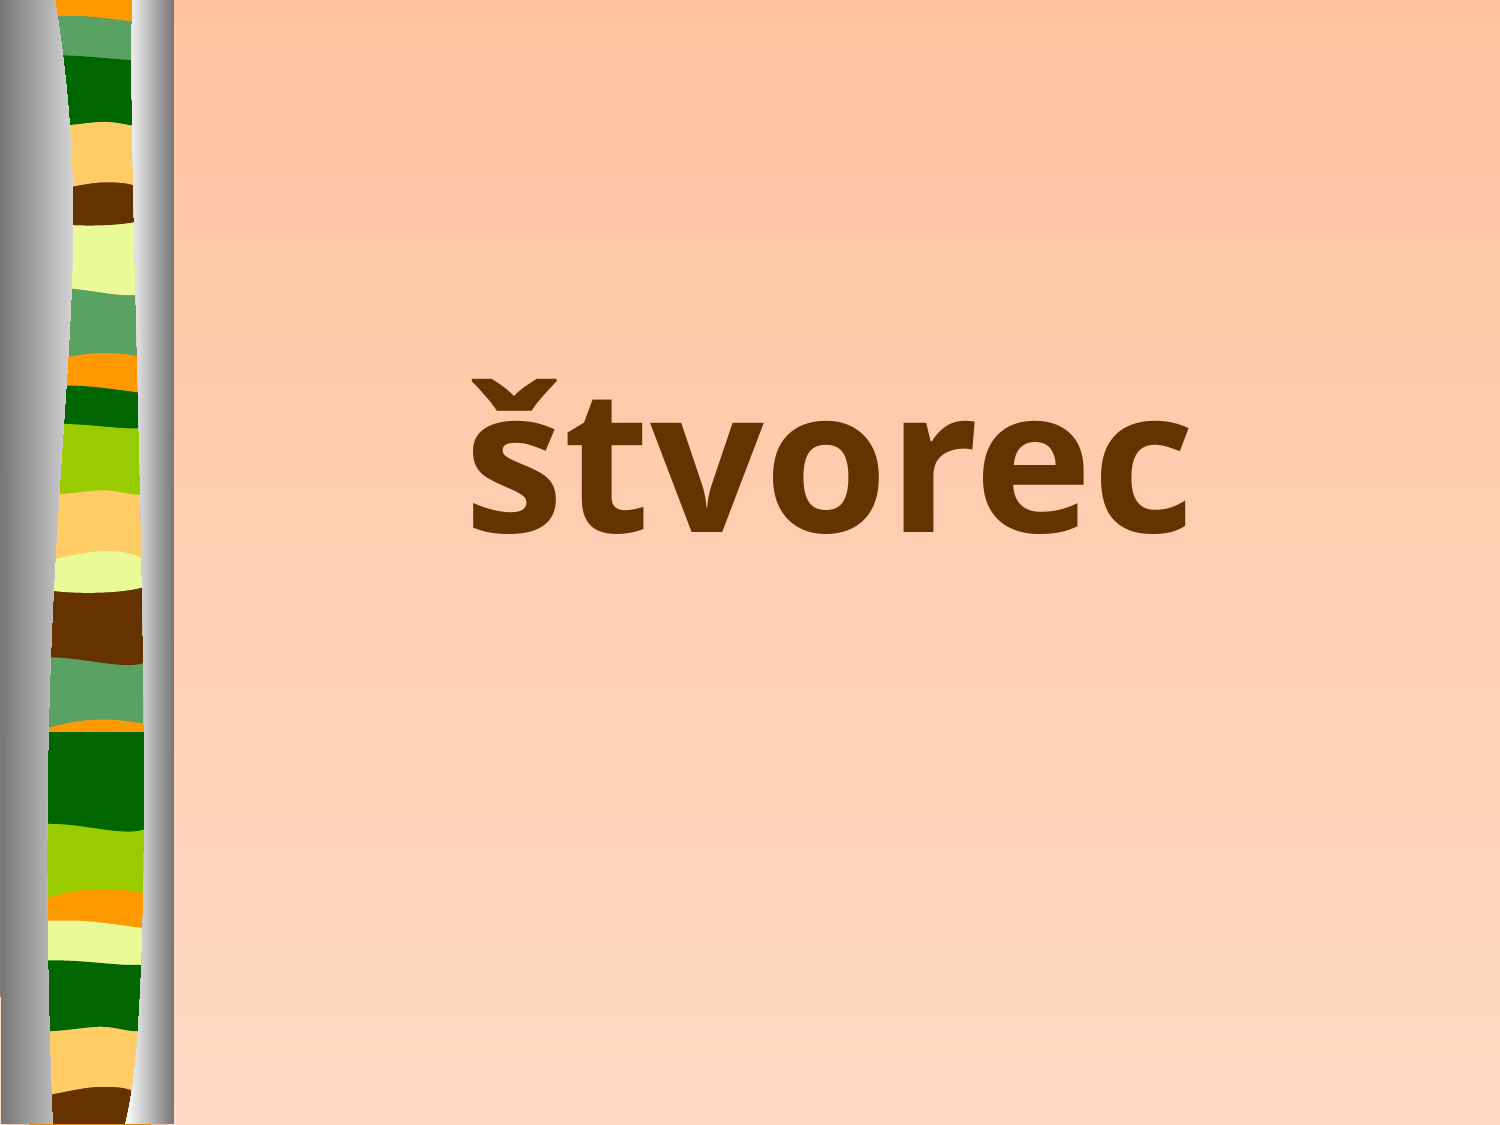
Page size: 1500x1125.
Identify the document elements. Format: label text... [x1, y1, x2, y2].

list štvorec [192, 324, 1468, 1001]
